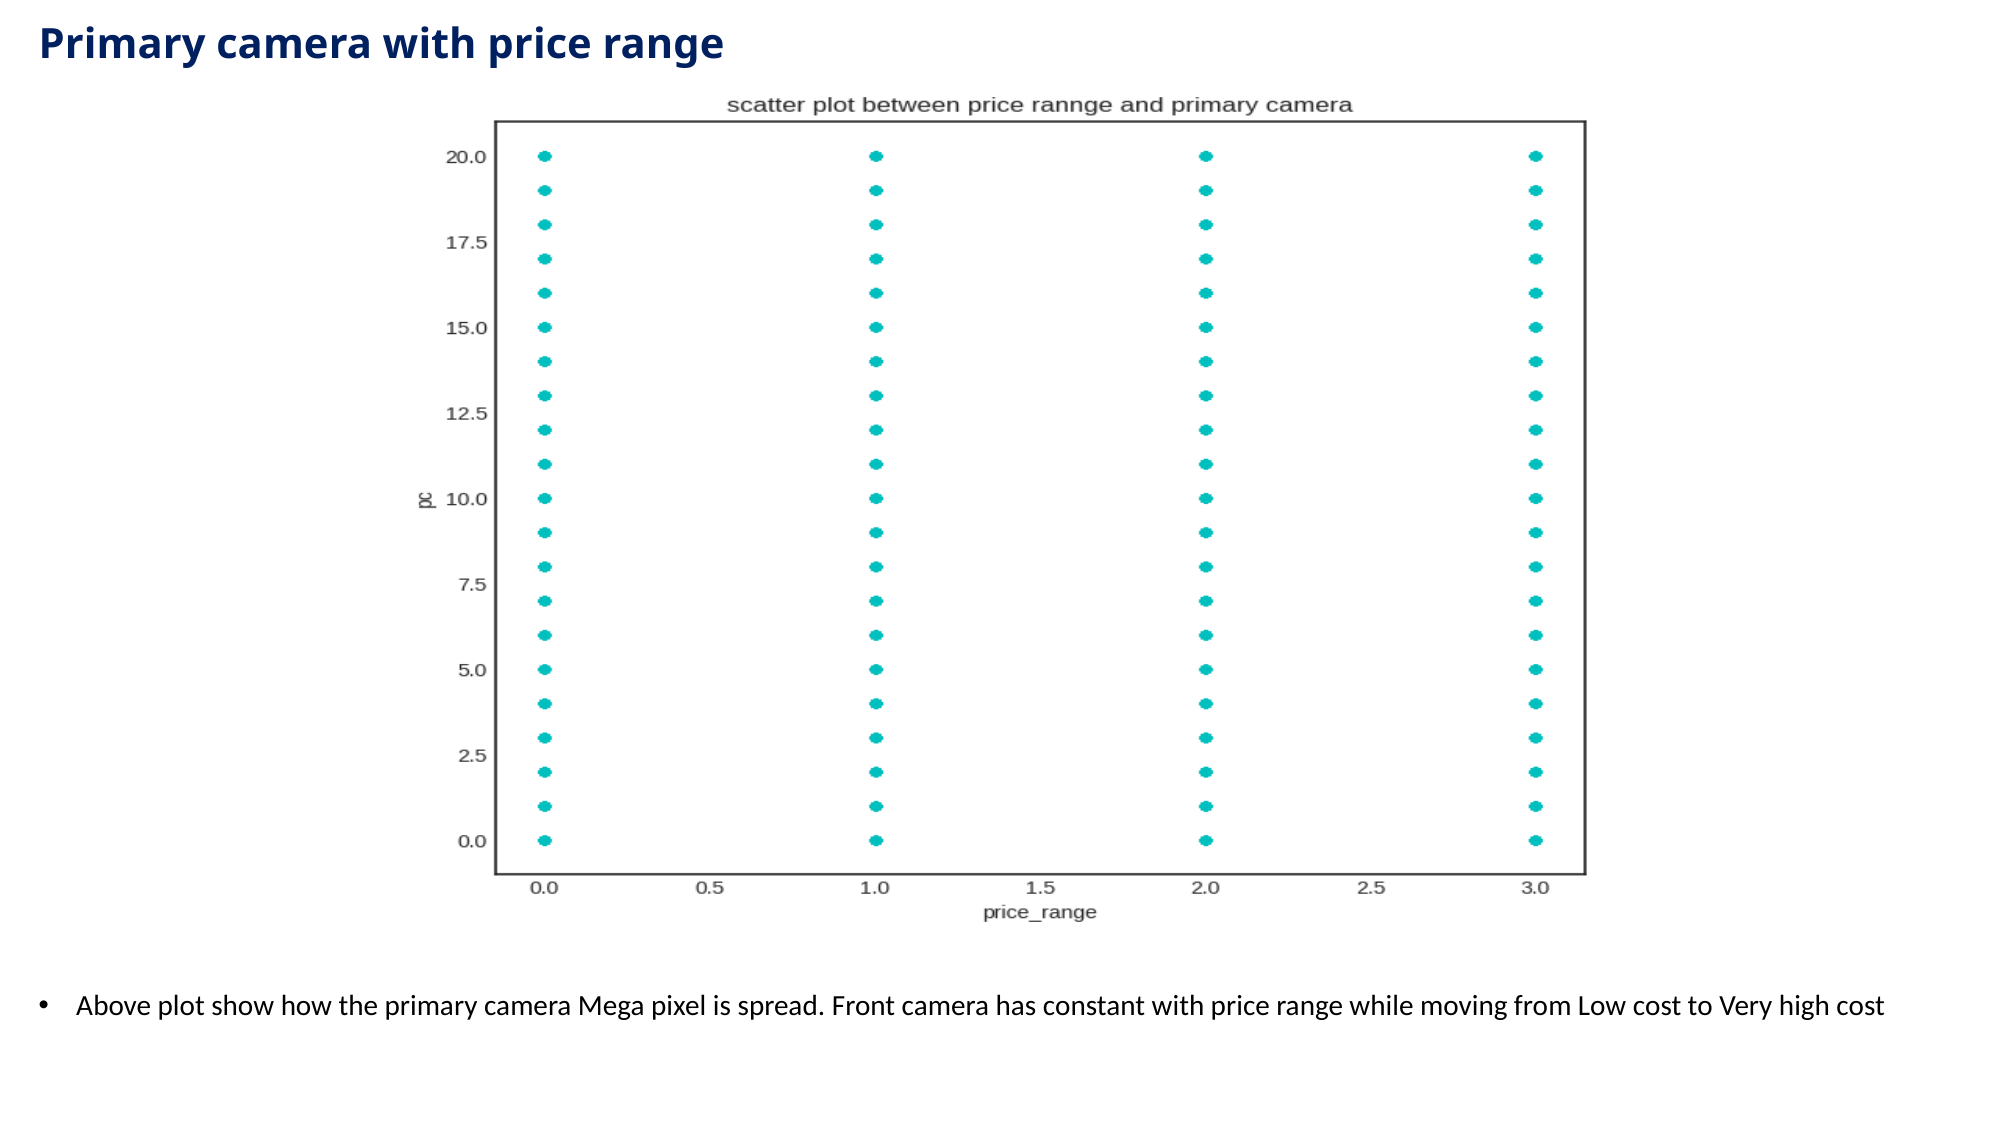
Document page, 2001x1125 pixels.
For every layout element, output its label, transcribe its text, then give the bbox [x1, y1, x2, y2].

title Primary camera with price range [23, 17, 1863, 72]
picture [399, 85, 1601, 933]
list Above plot show how the primary camera Mega pixel is spread. Front camera has constant with price range while moving from Low cost to Very high cost [23, 72, 1977, 1108]
